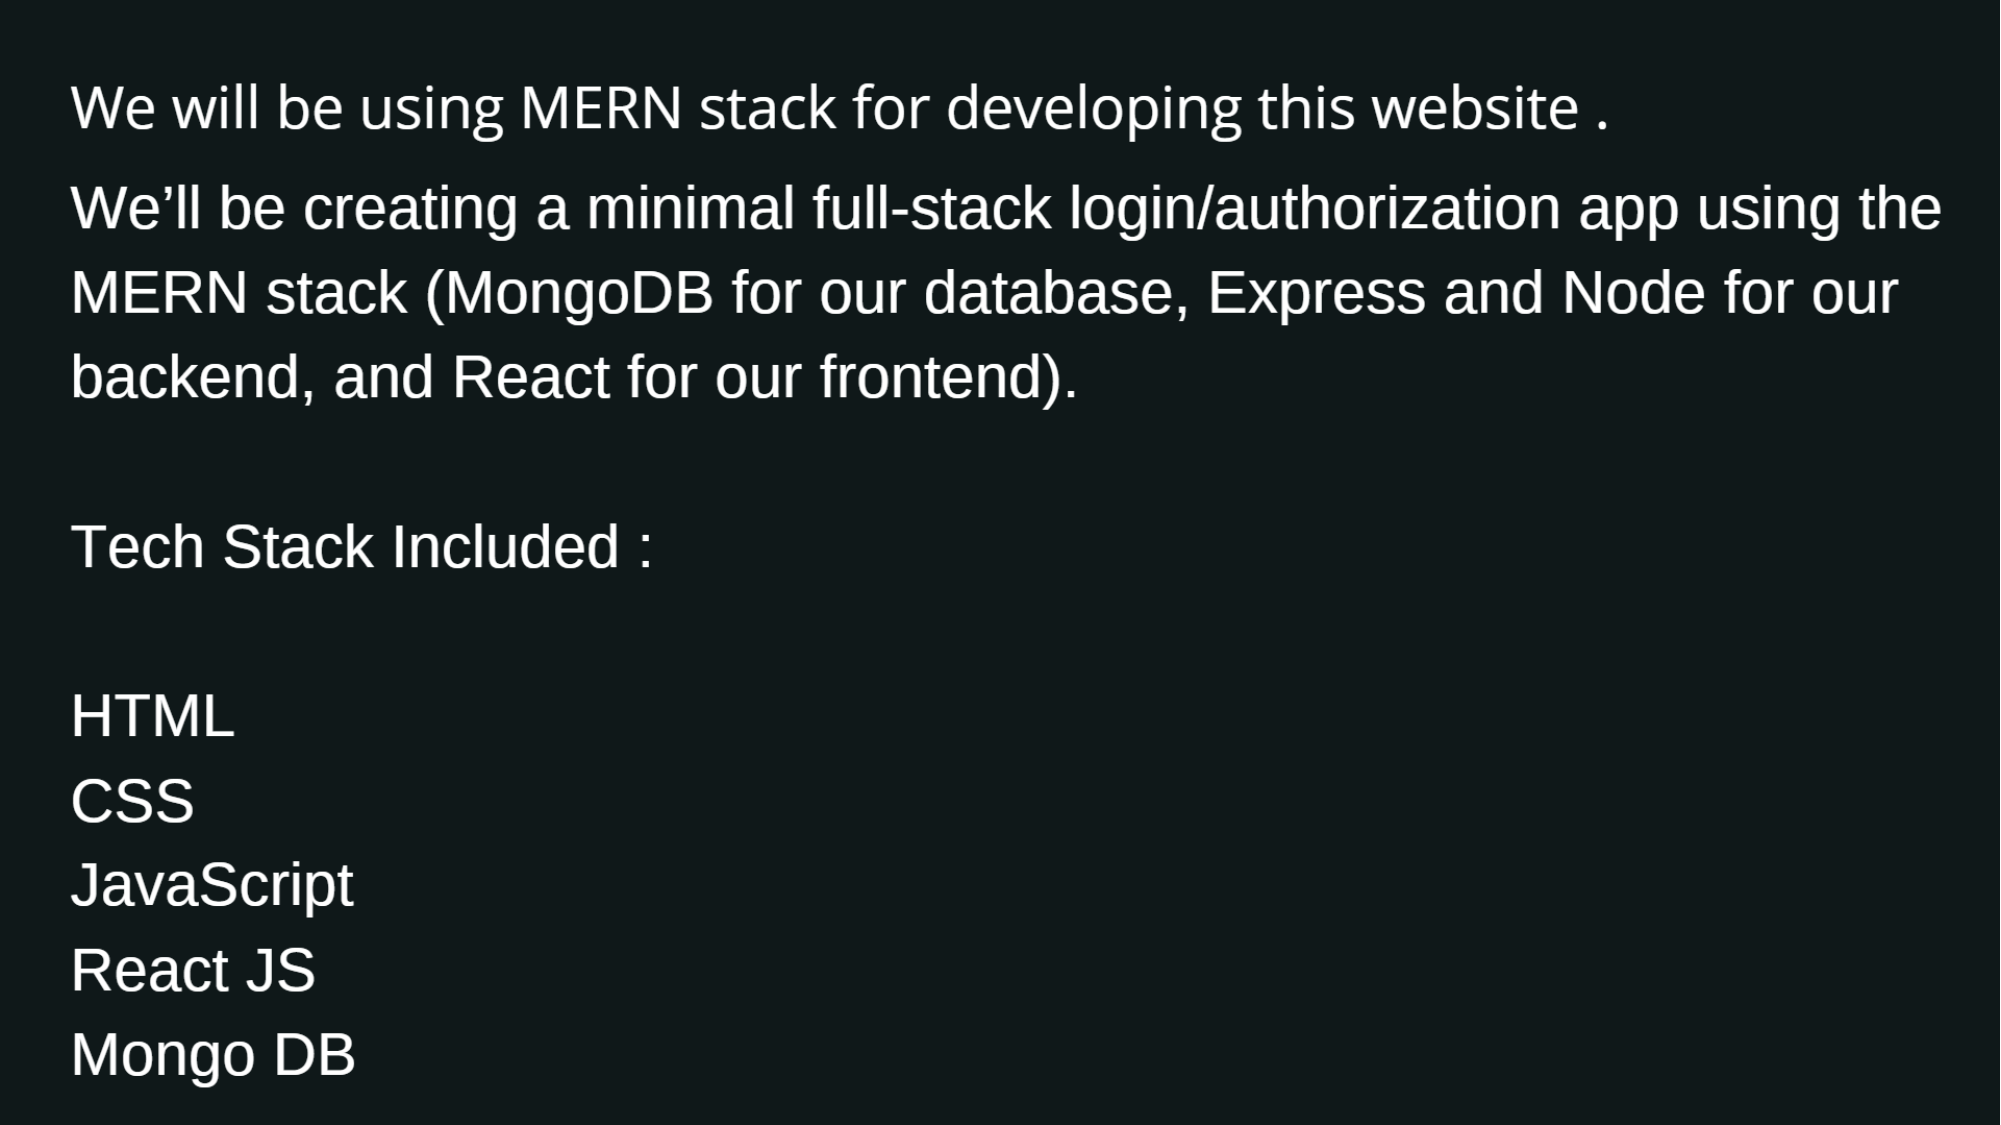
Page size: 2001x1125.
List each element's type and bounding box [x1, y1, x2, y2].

list [0, 0, 2000, 1125]
